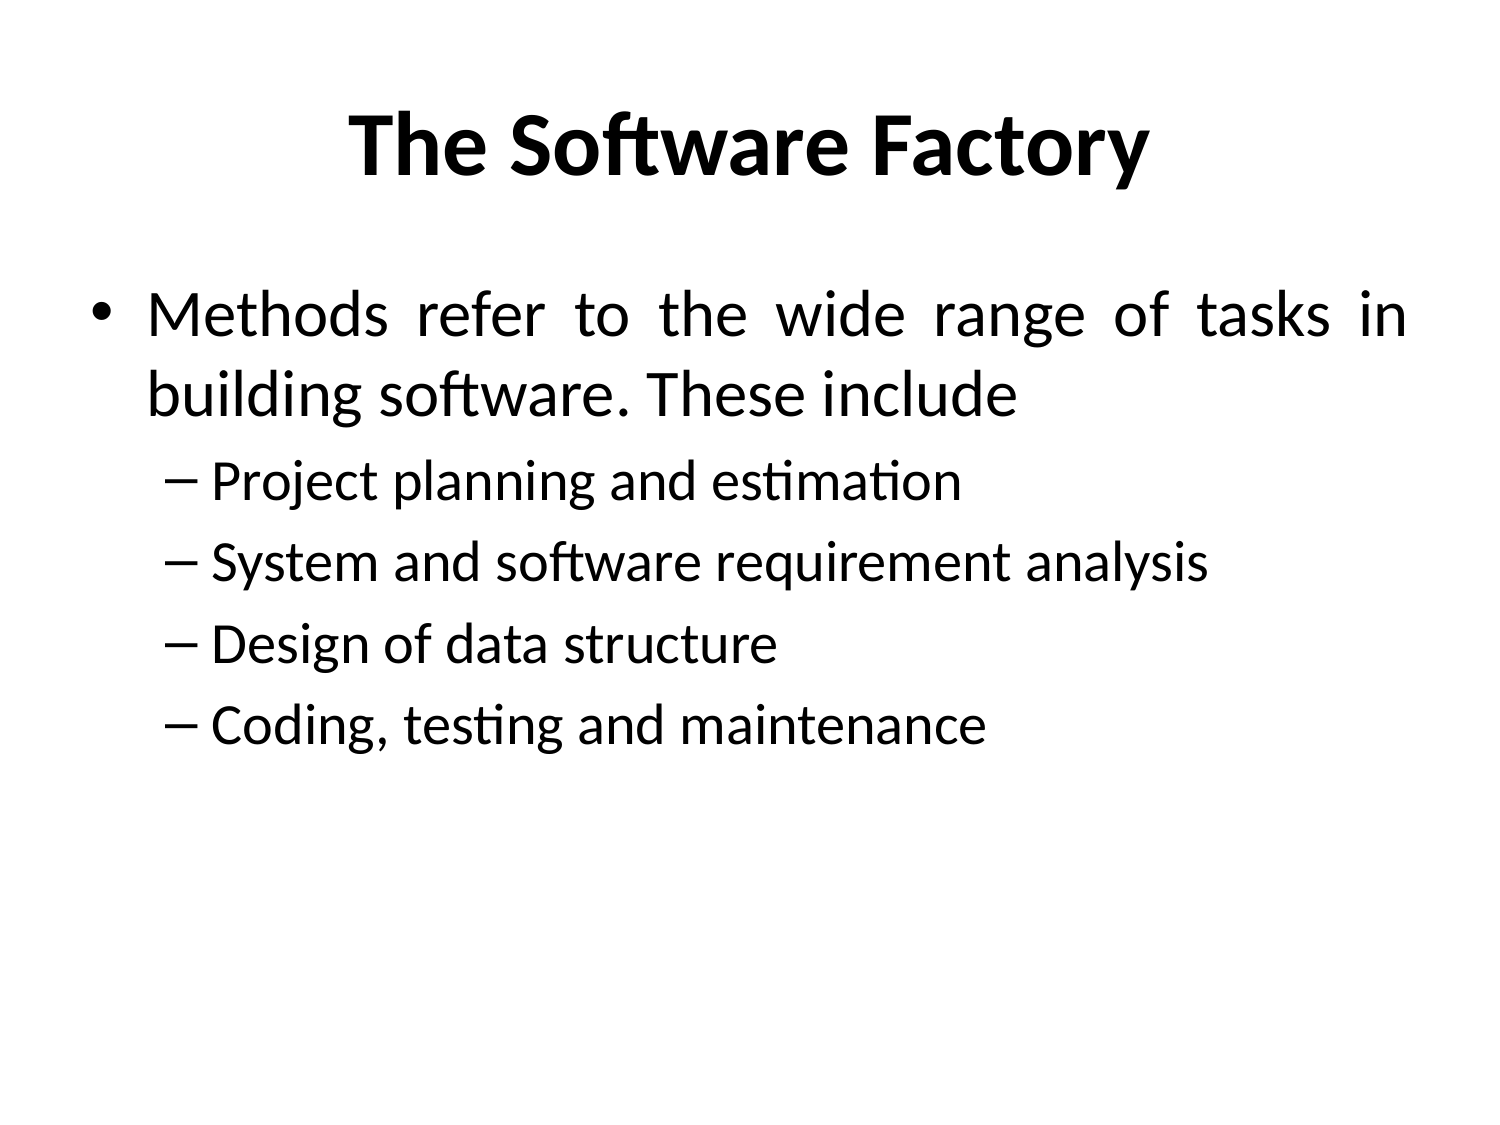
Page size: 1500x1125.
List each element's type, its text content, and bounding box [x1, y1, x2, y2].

list Methods refer to the wide range of tasks in building software. These include Project planning and estimation System and software requirement analysis Design of data structure Coding, testing and maintenance [75, 262, 1425, 1005]
title The Software Factory [75, 45, 1425, 233]
